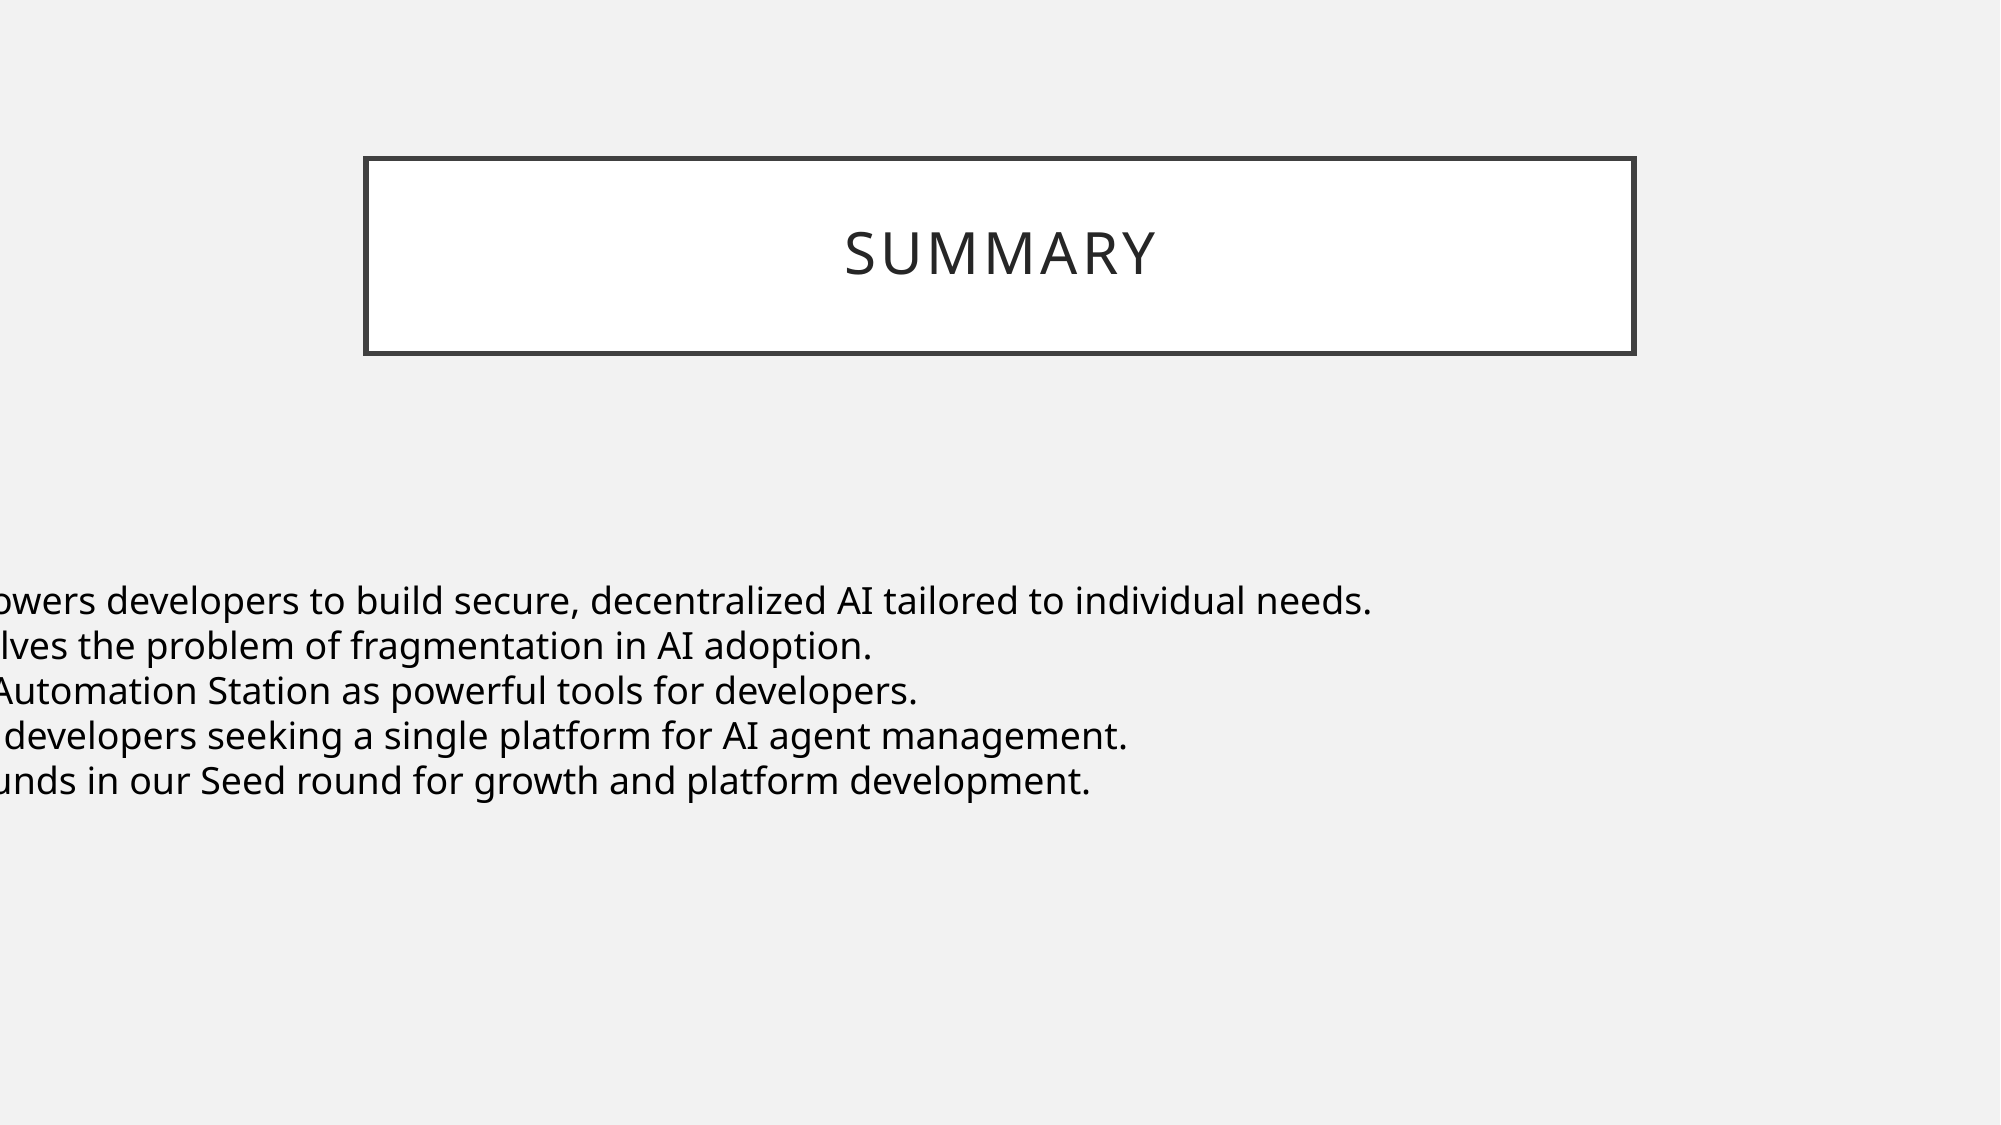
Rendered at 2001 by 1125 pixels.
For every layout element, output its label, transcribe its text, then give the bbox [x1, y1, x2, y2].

title Summary [363, 156, 1637, 356]
text_box - Elysium Innovations empowers developers to build secure, decentralized AI tailored to individual needs. - Our unified AI network solves the problem of fragmentation in AI adoption. - We offer Elysium OS and Automation Station as powerful tools for developers. - Our target customers are developers seeking a single platform for AI agent management. - We are currently raising funds in our Seed round for growth and platform development. [0, 524, 1389, 810]
